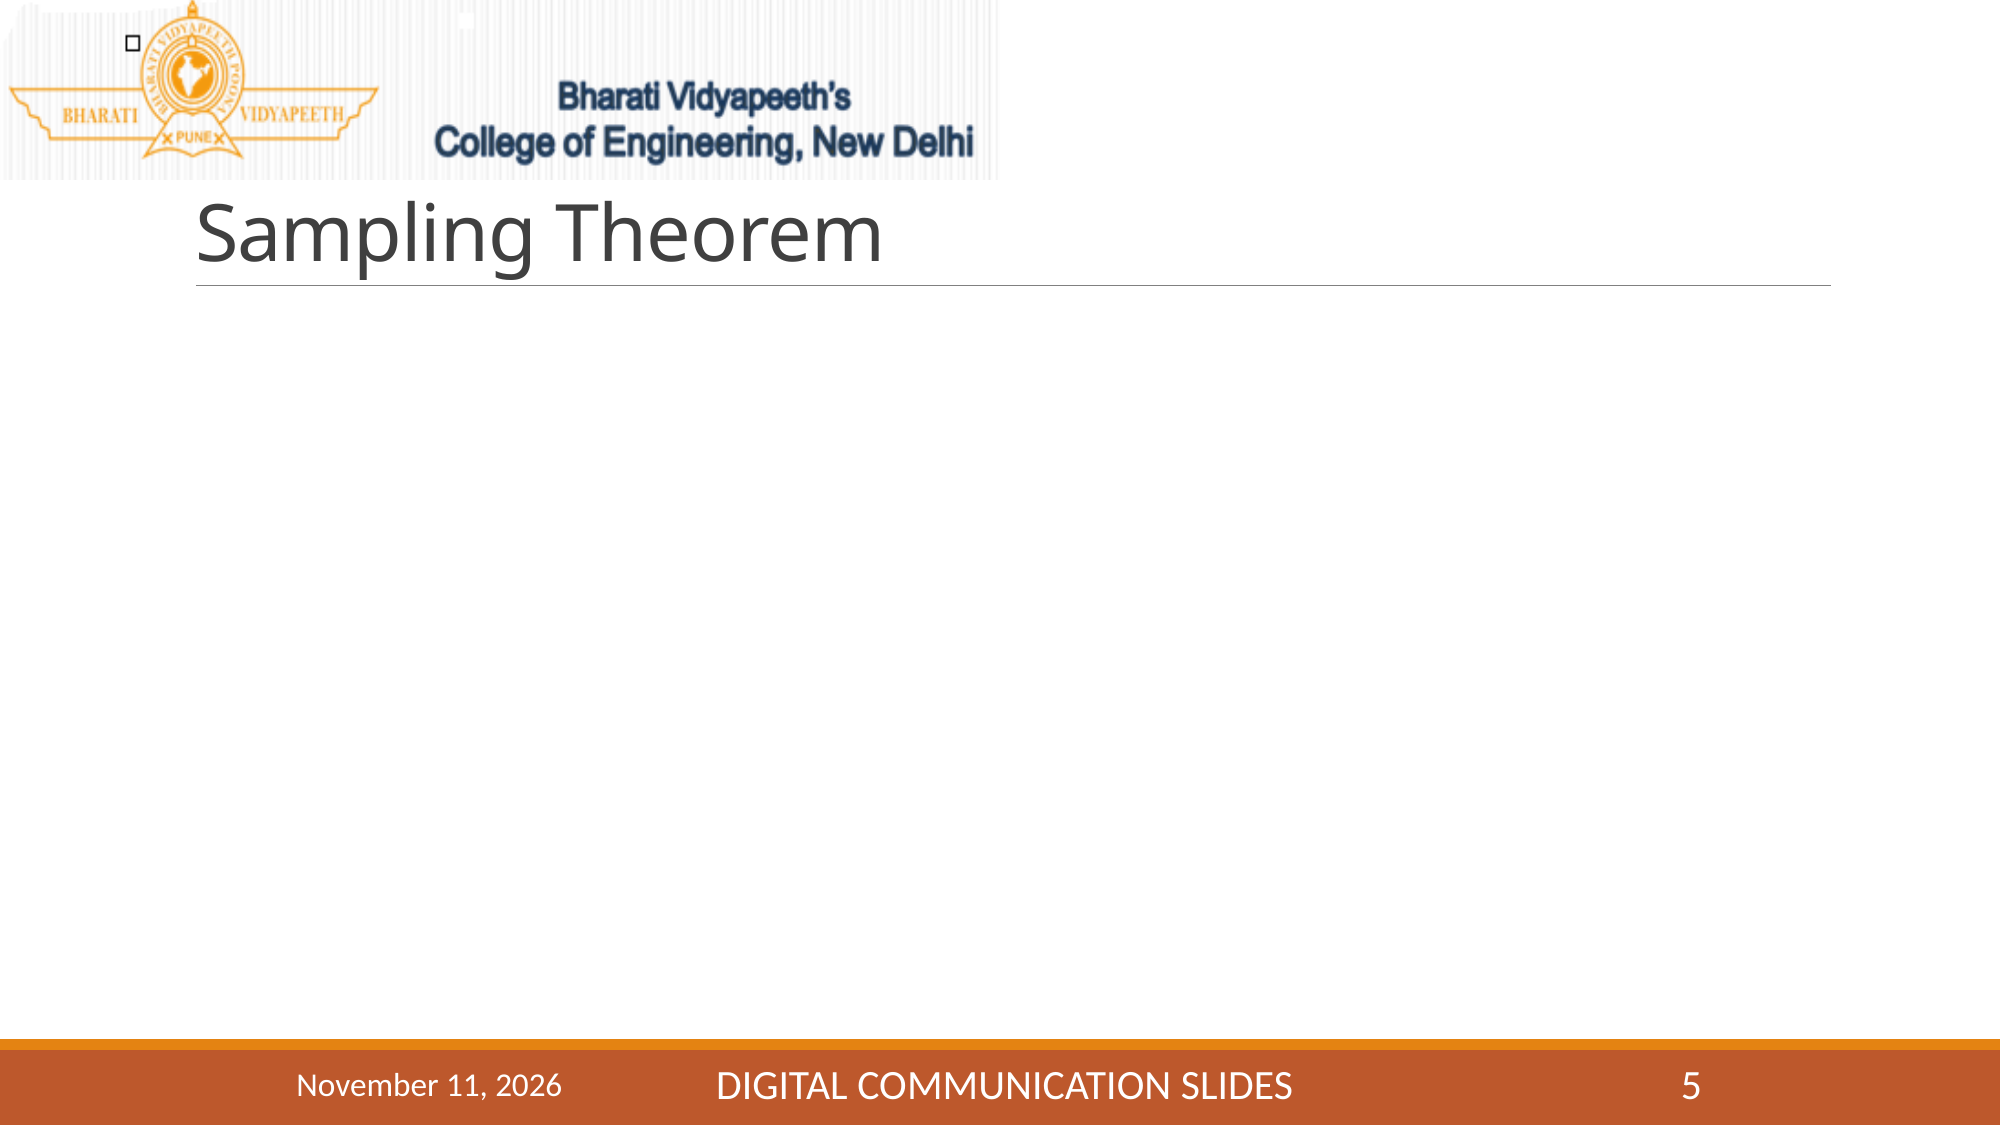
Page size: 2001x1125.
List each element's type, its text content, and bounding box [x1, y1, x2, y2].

title Sampling Theorem [180, 47, 1830, 285]
text_box Digital Communication Slides [693, 1052, 1316, 1113]
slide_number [281, 1052, 586, 1113]
picture [0, 0, 1001, 180]
slide_number 5 [1555, 1052, 1718, 1113]
